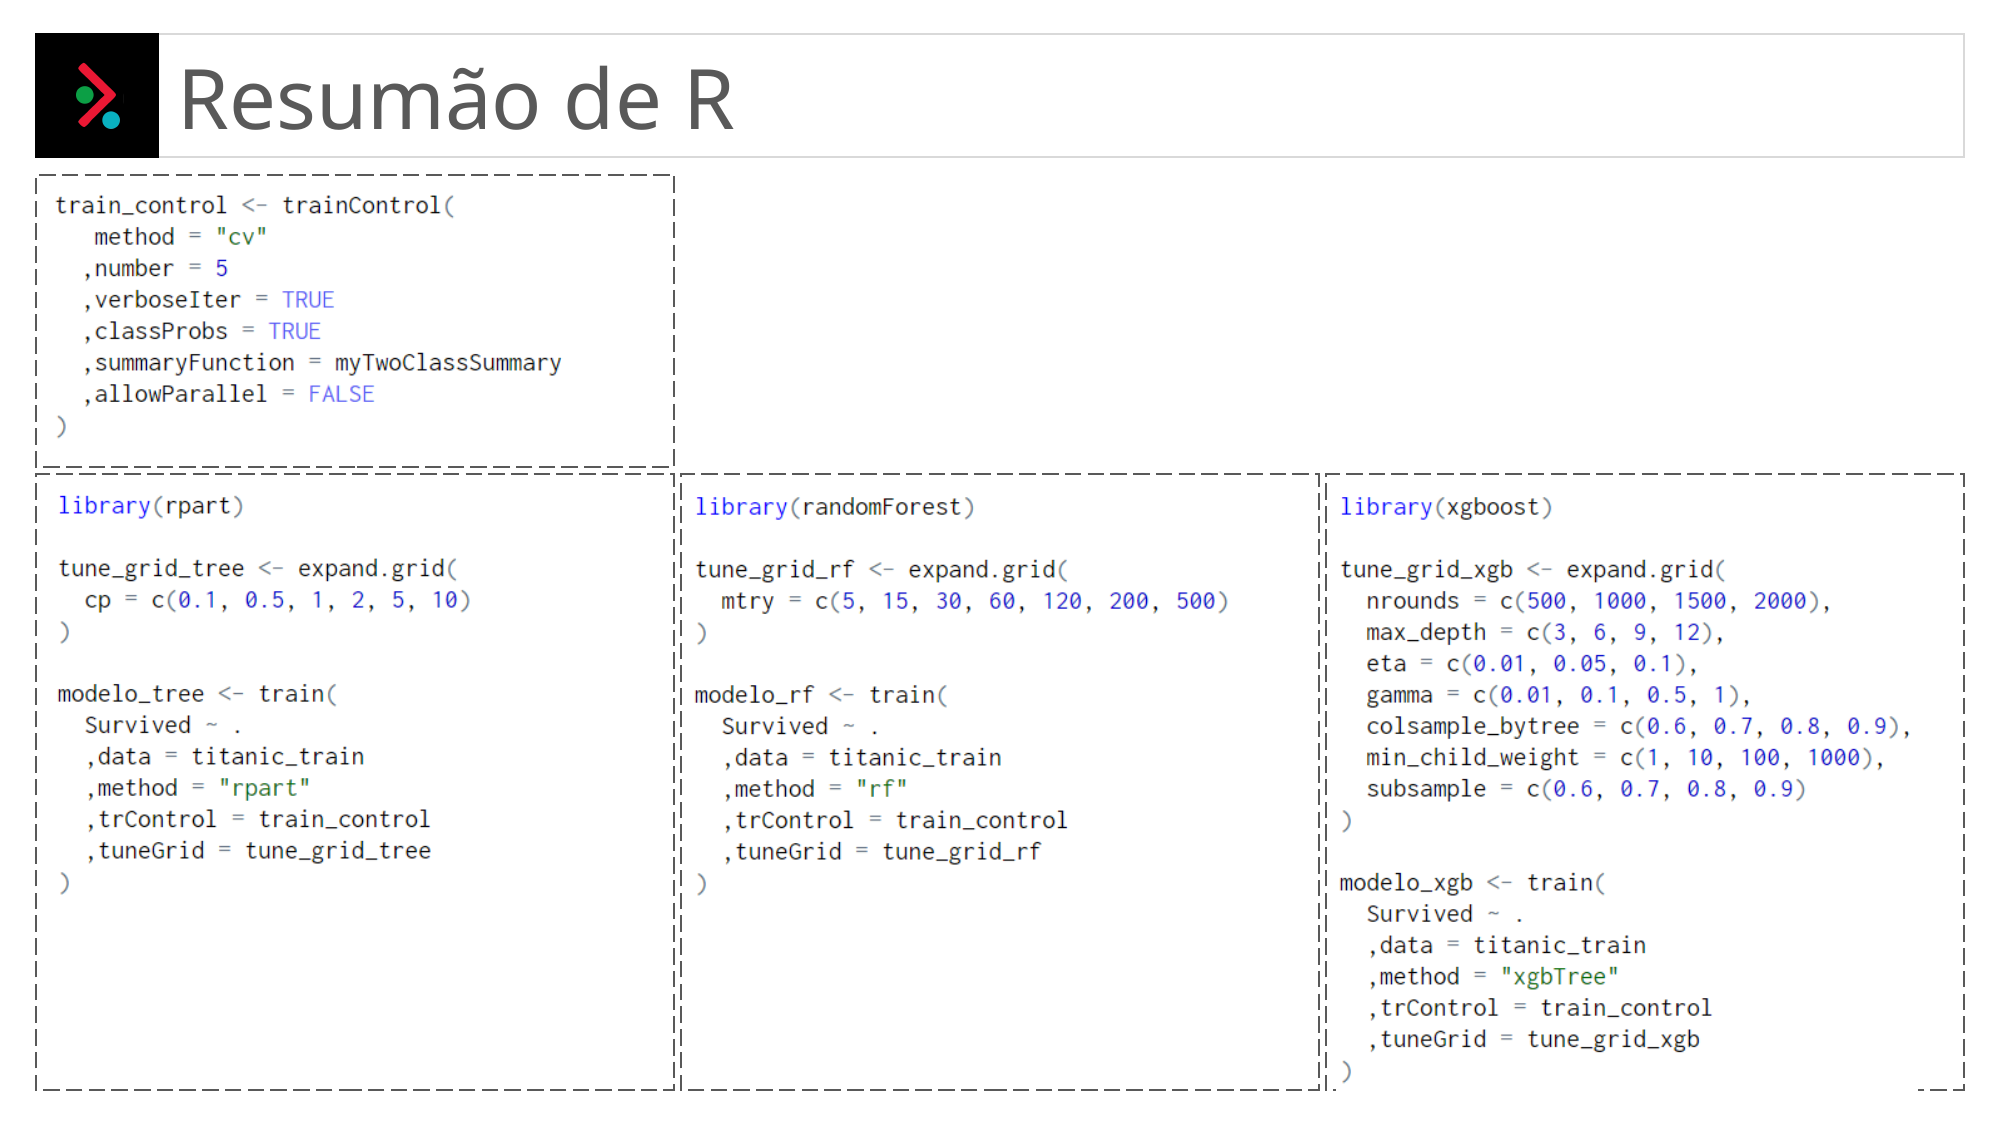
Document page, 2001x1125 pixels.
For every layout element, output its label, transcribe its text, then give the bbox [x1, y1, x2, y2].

text_box [1325, 473, 1965, 1091]
picture [52, 192, 576, 446]
text_box Resumão de R [162, 38, 1764, 154]
picture [691, 491, 1235, 901]
text_box [35, 174, 675, 468]
text_box [680, 473, 1320, 1091]
picture [1336, 491, 1919, 1091]
text_box [35, 473, 675, 1091]
text_box [159, 33, 1965, 158]
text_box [35, 34, 159, 158]
picture [54, 491, 496, 900]
